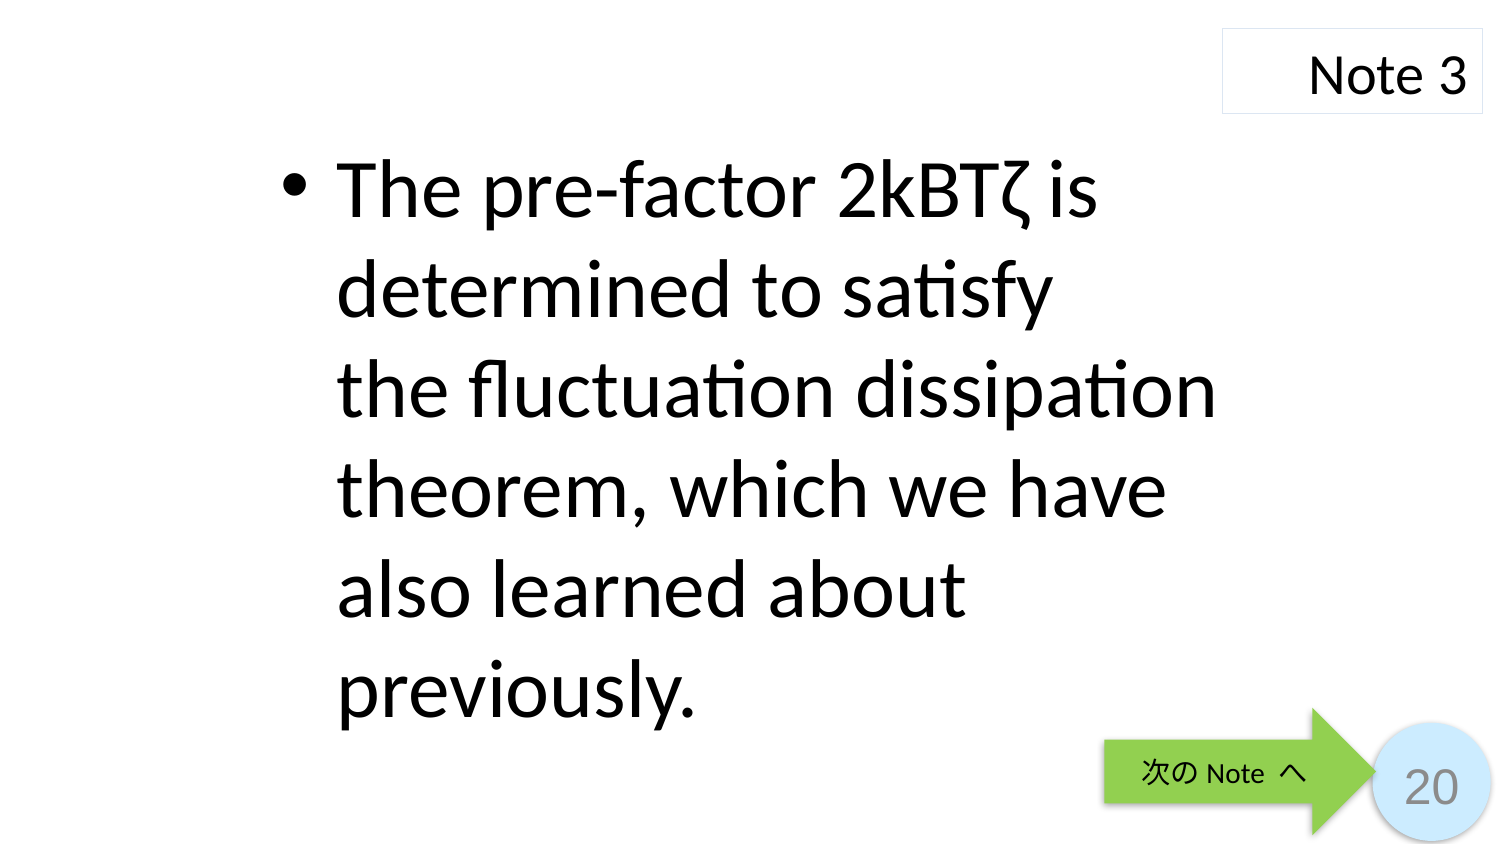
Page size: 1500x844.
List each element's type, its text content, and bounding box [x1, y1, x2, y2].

slide_number 20 [1372, 762, 1491, 807]
text_box 次のNote へ [1103, 706, 1377, 836]
text_box Note 3 [1222, 28, 1483, 114]
list The pre-factor 2kBTζ is determined to satisfy the fluctuation dissipation theorem, which we have also learned about previously. [265, 126, 1247, 824]
